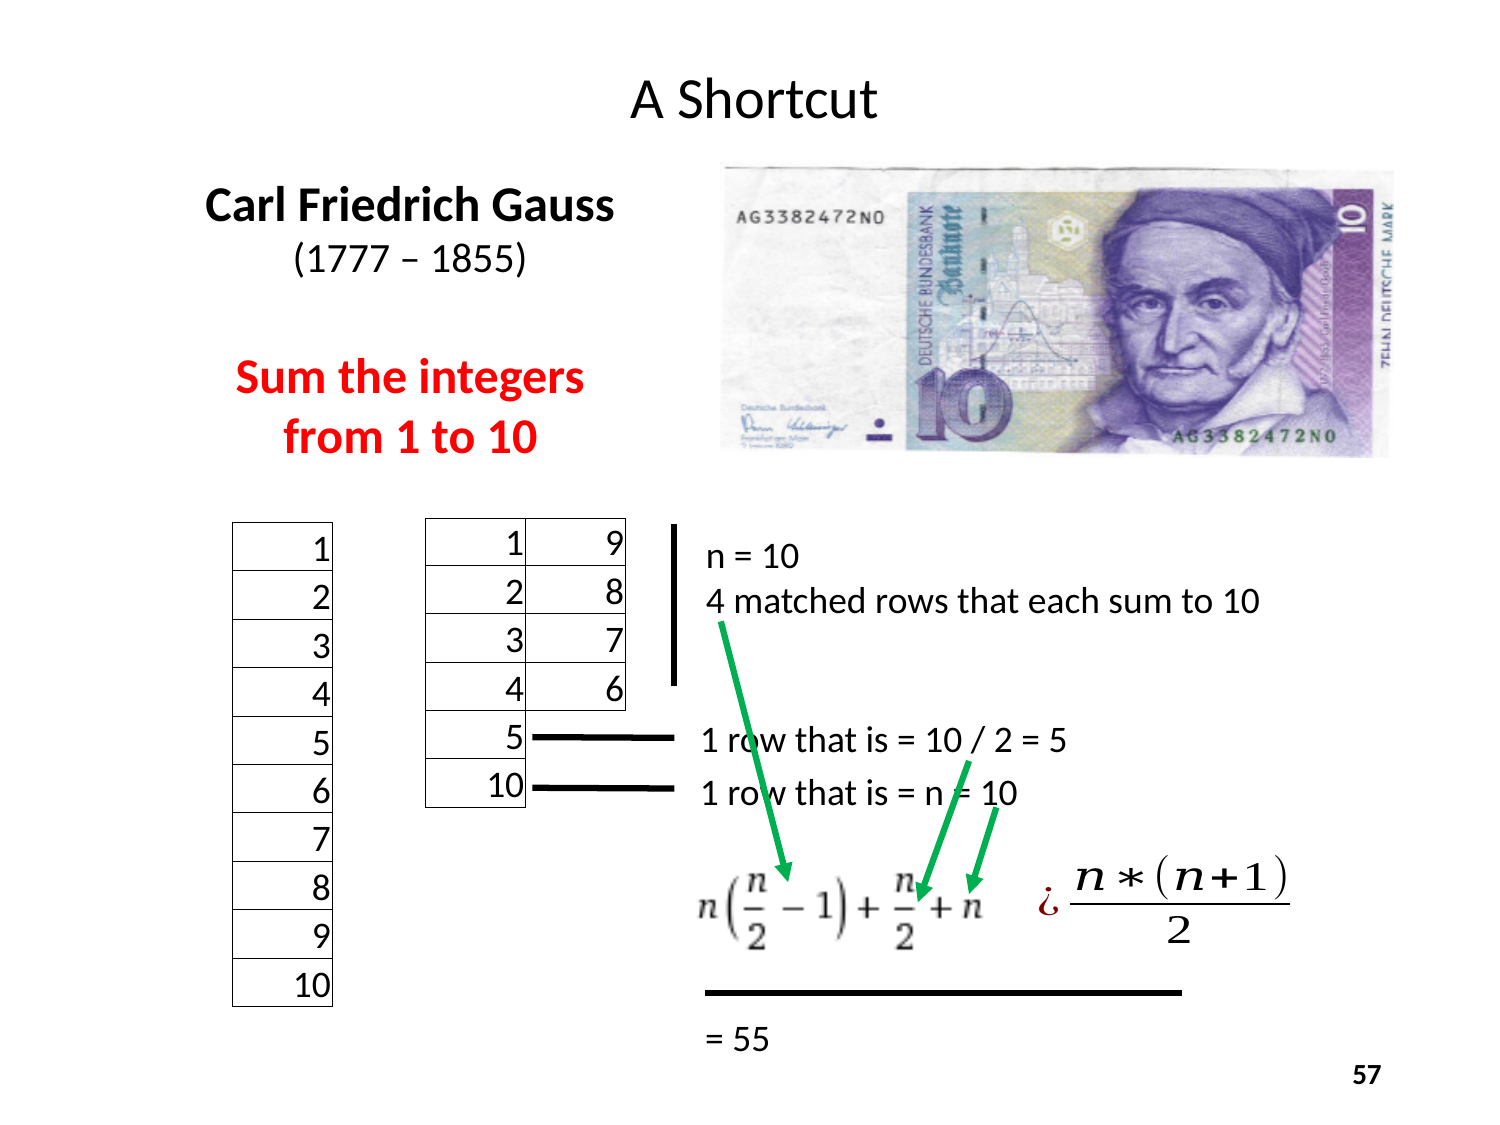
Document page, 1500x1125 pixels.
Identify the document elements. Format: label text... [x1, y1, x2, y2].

table_cell 7 [233, 813, 332, 861]
picture [685, 843, 1038, 979]
table_header 1 [426, 519, 525, 565]
text_box A Shortcut [406, 52, 1103, 138]
picture [720, 161, 1394, 459]
table_cell 6 [526, 663, 532, 710]
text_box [917, 760, 970, 903]
table_cell 6 [233, 765, 332, 812]
text_box Sum the integers from 1 to 10 [210, 335, 611, 471]
table_cell 5 [233, 717, 332, 764]
table_cell 8 [526, 566, 532, 613]
table_cell 10 [426, 759, 525, 807]
table_cell 2 [426, 566, 525, 613]
table_cell 8 [233, 862, 332, 909]
table_cell 10 [233, 959, 332, 1006]
table_cell 9 [233, 910, 332, 958]
table_cell 4 [426, 663, 525, 710]
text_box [720, 621, 789, 883]
table_cell [526, 759, 532, 807]
table_cell 3 [233, 620, 332, 667]
slide_number 57 [1059, 1042, 1397, 1103]
table_cell 4 [233, 668, 332, 716]
table_header 9 [526, 519, 625, 565]
table_cell [526, 711, 532, 759]
table_cell 2 [233, 571, 332, 619]
table_header 1 [233, 523, 332, 570]
table_cell 5 [426, 711, 525, 758]
table_cell 7 [526, 614, 532, 662]
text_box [532, 523, 1302, 822]
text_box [690, 993, 1183, 1068]
table_cell 3 [426, 614, 525, 662]
text_box Carl Friedrich Gauss (1777 – 1855) [159, 163, 662, 289]
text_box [968, 807, 997, 895]
